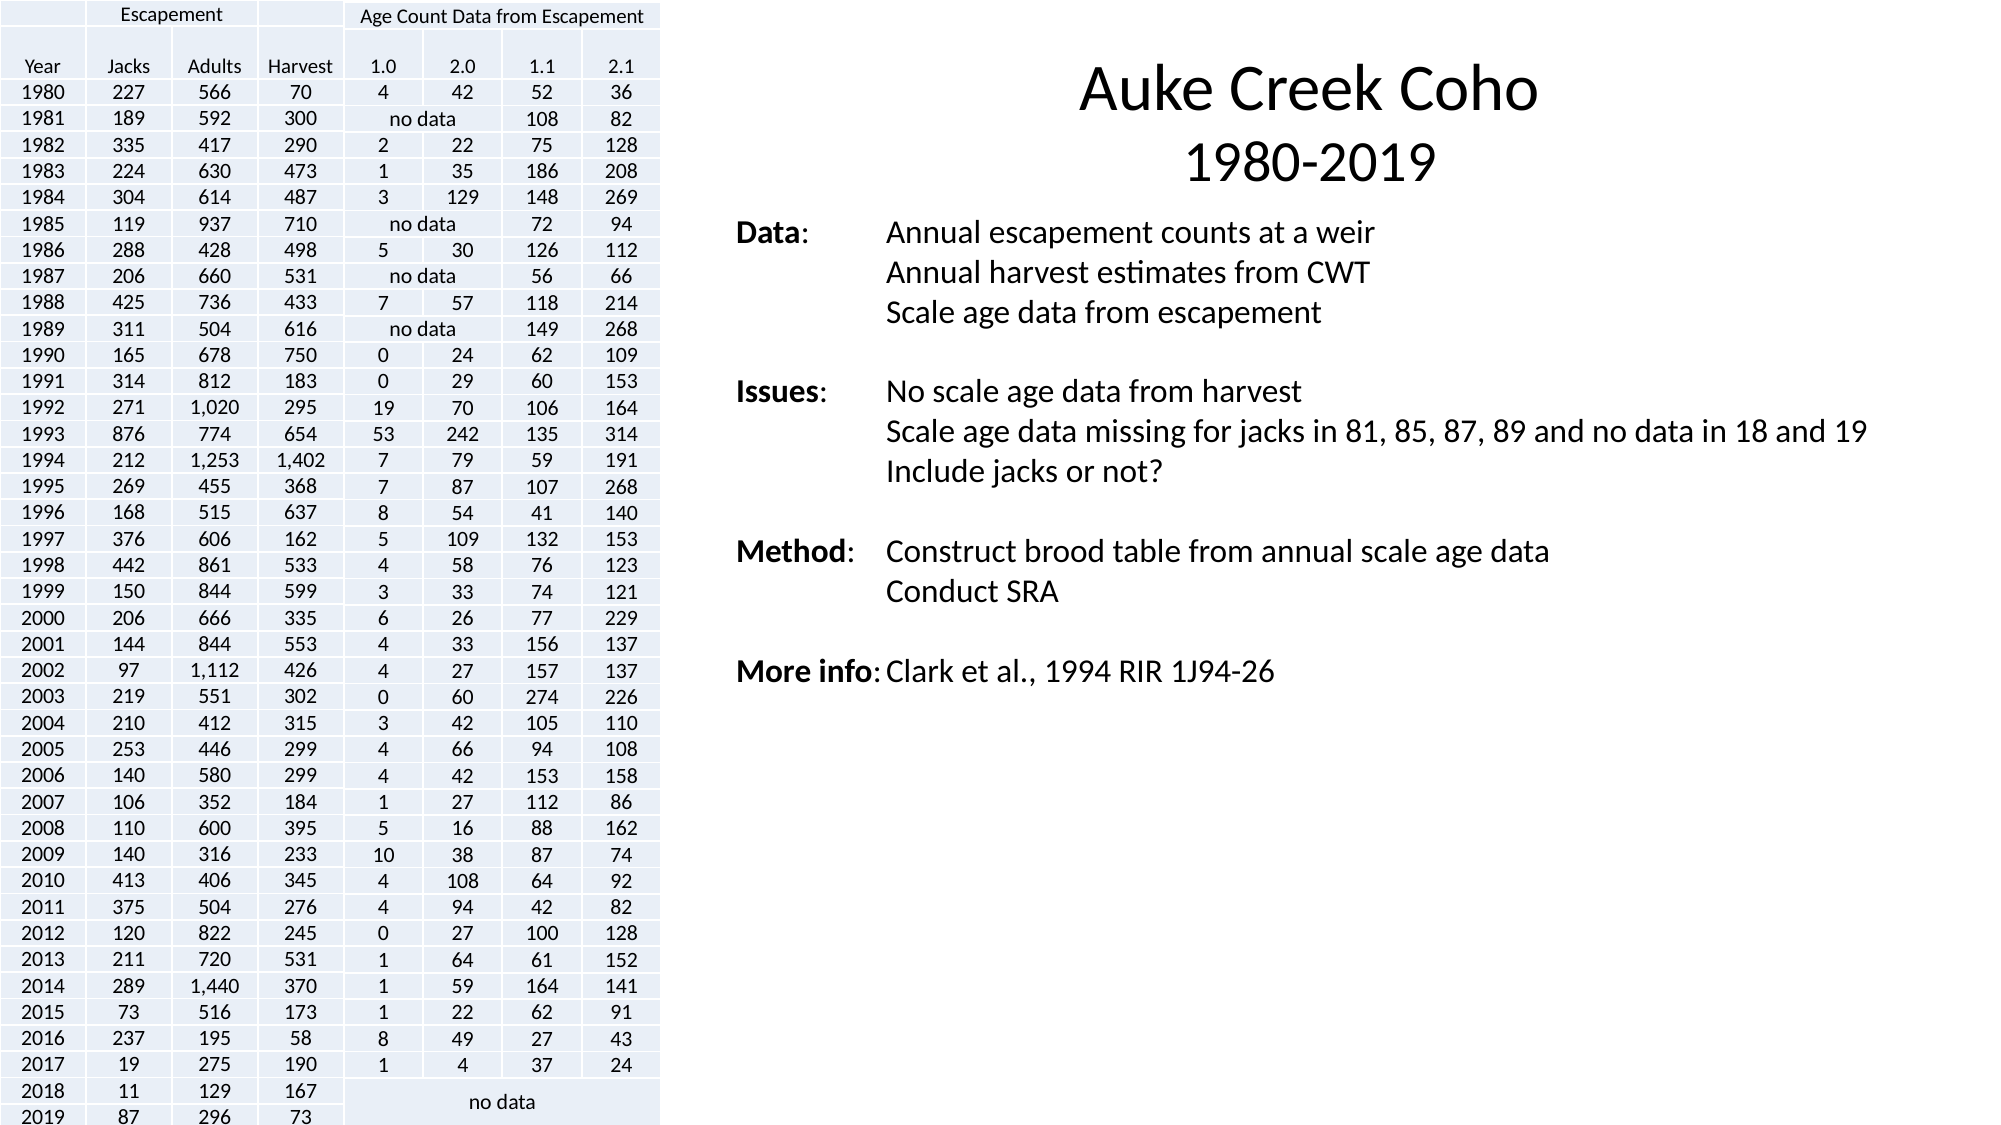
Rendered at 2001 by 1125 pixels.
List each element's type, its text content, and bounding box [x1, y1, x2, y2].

table_cell 442 [87, 553, 171, 577]
table_cell 7 [345, 474, 422, 499]
table_cell 425 [87, 290, 171, 314]
table_cell 300 [259, 106, 343, 130]
table_cell 126 [503, 238, 581, 262]
table_cell 8 [345, 1026, 422, 1051]
table_cell 1996 [1, 500, 85, 525]
table_cell 412 [173, 710, 257, 735]
table_cell 149 [503, 317, 581, 341]
table_cell 22 [424, 133, 501, 157]
table_cell 120 [87, 921, 171, 945]
table_cell 128 [583, 921, 660, 945]
table_cell 108 [583, 737, 660, 762]
table_cell 2015 [1, 999, 85, 1024]
table_cell 876 [87, 421, 171, 446]
table_cell 311 [87, 316, 171, 341]
table_cell 0 [345, 369, 422, 394]
table_cell 2010 [1, 868, 85, 893]
table_cell 455 [173, 474, 257, 498]
table_cell 316 [173, 842, 257, 866]
table_cell 112 [503, 790, 581, 814]
table_cell 158 [583, 763, 660, 788]
table_cell 64 [424, 947, 501, 972]
table_cell 70 [424, 395, 501, 420]
table_cell 140 [87, 842, 171, 866]
table_cell 2006 [1, 763, 85, 787]
table_cell 3 [345, 185, 422, 210]
table_cell 123 [583, 553, 660, 578]
table_cell 27 [424, 790, 501, 814]
table_cell 269 [87, 474, 171, 498]
table_cell 19 [87, 1052, 171, 1077]
table_cell 24 [583, 1052, 660, 1077]
table_cell 271 [87, 395, 171, 420]
table_cell 64 [503, 868, 581, 893]
table_cell 553 [259, 632, 343, 656]
table_cell 4 [345, 737, 422, 762]
table_cell 128 [583, 133, 660, 157]
table_cell 242 [424, 422, 501, 446]
table_cell 660 [173, 264, 257, 288]
table_cell 35 [424, 159, 501, 183]
table_cell 91 [583, 1000, 660, 1024]
table_cell 58 [259, 1026, 343, 1050]
table_cell 76 [503, 553, 581, 578]
table_cell 2007 [1, 789, 85, 814]
table_cell 79 [424, 448, 501, 472]
table_cell 844 [173, 579, 257, 603]
table_cell 5 [345, 816, 422, 840]
table_cell 135 [503, 422, 581, 446]
table_cell 60 [503, 369, 581, 394]
table_cell 92 [583, 868, 660, 893]
table_cell 56 [503, 264, 581, 288]
table_cell 219 [87, 684, 171, 709]
table_cell 132 [503, 527, 581, 551]
table_cell 2 [345, 133, 422, 157]
table_cell 1 [345, 790, 422, 814]
table_cell 710 [259, 211, 343, 236]
table_cell 6 [345, 606, 422, 630]
table_cell 302 [259, 684, 343, 709]
table_cell 516 [173, 999, 257, 1024]
table_cell 1982 [1, 132, 85, 157]
table_cell 62 [503, 343, 581, 367]
table_cell 0 [345, 921, 422, 945]
table_cell 370 [259, 973, 343, 998]
table_cell no data [345, 211, 501, 236]
table_cell 211 [87, 947, 171, 971]
table_cell 150 [87, 579, 171, 603]
table_cell 38 [424, 842, 501, 867]
text_box Data: Annual escapement counts at a weir Annual harvest estimates from CWT Scale age data from escapement Issues: No scale age data from harvest Scale age data missing for jacks in 81, 85, 87, 89 and no data in 18 and 19 Include jacks or not? Method: Construct brood table from annual scale age data Conduct SRA More info: Clark et al., 1994 RIR 1J94-26 [721, 202, 1932, 943]
table_cell 164 [503, 974, 581, 998]
table_cell Harvest [259, 27, 343, 78]
table_cell 82 [583, 895, 660, 919]
table_cell 274 [503, 684, 581, 709]
table_cell 1985 [1, 211, 85, 236]
table_cell 1 [345, 159, 422, 183]
table_cell 87 [424, 474, 501, 499]
table_cell 368 [259, 474, 343, 498]
table_cell 137 [583, 658, 660, 683]
table_cell 212 [87, 448, 171, 472]
table_cell 2001 [1, 632, 85, 656]
table_cell 1999 [1, 579, 85, 603]
table_cell 498 [259, 237, 343, 262]
table_cell 487 [259, 185, 343, 209]
table_cell 210 [87, 710, 171, 735]
table_cell 1991 [1, 369, 85, 393]
table_cell 4 [345, 658, 422, 683]
table_cell 299 [259, 763, 343, 787]
table_cell 33 [424, 632, 501, 656]
table_cell 637 [259, 500, 343, 525]
table_cell 19 [345, 395, 422, 420]
table_cell 42 [424, 763, 501, 788]
table_cell 1993 [1, 421, 85, 446]
table_cell 0 [345, 684, 422, 709]
table_cell 253 [87, 737, 171, 761]
table_cell 37 [503, 1052, 581, 1077]
table_cell 148 [503, 185, 581, 210]
table_cell 2019 [1, 1105, 85, 1125]
table_cell 60 [424, 684, 501, 709]
table_cell 53 [345, 422, 422, 446]
table_cell 315 [259, 710, 343, 735]
table_cell 1994 [1, 448, 85, 472]
table_cell 288 [87, 237, 171, 262]
table_cell 141 [583, 974, 660, 998]
table_cell 2000 [1, 605, 85, 630]
table_cell 100 [503, 921, 581, 945]
table_cell 599 [259, 579, 343, 603]
table_cell Jacks [87, 27, 171, 78]
table_cell 1.1 [503, 30, 581, 78]
table_cell 157 [503, 658, 581, 683]
table_cell 73 [259, 1105, 343, 1125]
table_cell 66 [583, 264, 660, 288]
table_cell 110 [87, 815, 171, 840]
table_cell 299 [259, 737, 343, 761]
table_cell 2004 [1, 710, 85, 735]
table_cell 195 [173, 1026, 257, 1050]
table_cell 168 [87, 500, 171, 525]
table_cell 186 [503, 159, 581, 183]
table_cell 153 [583, 527, 660, 551]
table_cell 1 [345, 947, 422, 972]
table_cell 224 [87, 159, 171, 183]
table_cell 290 [259, 132, 343, 157]
table_cell 296 [173, 1105, 257, 1125]
table_cell 413 [87, 868, 171, 893]
table_cell 1988 [1, 290, 85, 314]
table_cell 233 [259, 842, 343, 866]
table_cell 1997 [1, 526, 85, 551]
table_cell 62 [503, 1000, 581, 1024]
table_cell 720 [173, 947, 257, 971]
table_cell 1 [345, 1052, 422, 1077]
table_cell 42 [424, 80, 501, 105]
table_cell 54 [424, 500, 501, 525]
table_cell 183 [259, 369, 343, 393]
table_cell 2008 [1, 815, 85, 840]
table_cell 7 [345, 448, 422, 472]
table_cell 844 [173, 632, 257, 656]
table_cell 121 [583, 579, 660, 604]
table_cell 0 [345, 343, 422, 367]
table_cell 26 [424, 606, 501, 630]
table_cell 7 [345, 290, 422, 315]
table_cell 4 [345, 632, 422, 656]
table_cell 1,112 [173, 658, 257, 682]
table_cell 162 [259, 526, 343, 551]
table_cell 88 [503, 816, 581, 840]
table_cell 335 [259, 605, 343, 630]
table_cell 504 [173, 894, 257, 919]
table_cell 314 [583, 422, 660, 446]
table_cell 678 [173, 342, 257, 367]
table_cell 2003 [1, 684, 85, 709]
table_cell 1.0 [345, 30, 422, 78]
table_cell 72 [503, 211, 581, 236]
table_cell 33 [424, 579, 501, 604]
table_cell 4 [345, 895, 422, 919]
table_cell 206 [87, 605, 171, 630]
table_cell 77 [503, 606, 581, 630]
table_cell 24 [424, 343, 501, 367]
table_cell 8 [345, 500, 422, 525]
table_cell 551 [173, 684, 257, 709]
table_cell 227 [87, 80, 171, 104]
table_cell 57 [424, 290, 501, 315]
table_cell 1990 [1, 342, 85, 367]
table_cell 118 [503, 290, 581, 315]
table_cell 1,020 [173, 395, 257, 420]
table_cell 531 [259, 264, 343, 288]
table_cell 165 [87, 342, 171, 367]
table_cell 2014 [1, 973, 85, 998]
table_cell 395 [259, 815, 343, 840]
table_header Age Count Data from Escapement [345, 3, 660, 28]
table_cell 10 [345, 842, 422, 867]
table_cell 70 [259, 80, 343, 104]
table_cell 2016 [1, 1026, 85, 1050]
table_cell 30 [424, 238, 501, 262]
table_cell 94 [503, 737, 581, 762]
table_cell 1980 [1, 80, 85, 104]
table_cell 140 [87, 763, 171, 787]
table_cell 592 [173, 106, 257, 130]
table_cell 2005 [1, 737, 85, 761]
table_cell 2013 [1, 947, 85, 971]
table_cell 27 [424, 921, 501, 945]
table_cell 162 [583, 816, 660, 840]
table_cell 74 [583, 842, 660, 867]
table_cell no data [345, 1079, 660, 1125]
table_cell 606 [173, 526, 257, 551]
table_cell 112 [583, 238, 660, 262]
table_cell 36 [583, 80, 660, 105]
table_cell 616 [259, 316, 343, 341]
table_cell 1989 [1, 316, 85, 341]
table_cell 774 [173, 421, 257, 446]
table_cell 4 [424, 1052, 501, 1077]
table_cell 61 [503, 947, 581, 972]
table_cell 580 [173, 763, 257, 787]
table_cell 2002 [1, 658, 85, 682]
table_cell 119 [87, 211, 171, 236]
table_cell 1998 [1, 553, 85, 577]
table_cell 42 [503, 895, 581, 919]
table_cell 1,440 [173, 973, 257, 998]
table_cell 504 [173, 316, 257, 341]
table_cell Adults [173, 27, 257, 78]
table_cell no data [345, 317, 501, 341]
table_cell 533 [259, 553, 343, 577]
table_cell 1984 [1, 185, 85, 209]
table_cell 736 [173, 290, 257, 314]
table_cell 276 [259, 894, 343, 919]
table_cell 164 [583, 395, 660, 420]
table_cell 189 [87, 106, 171, 130]
table_cell 1981 [1, 106, 85, 130]
table_header Escapement [87, 1, 257, 25]
table_cell 406 [173, 868, 257, 893]
table_cell 86 [583, 790, 660, 814]
table_cell 5 [345, 238, 422, 262]
table_cell 245 [259, 921, 343, 945]
table_cell 153 [583, 369, 660, 394]
table_cell 27 [424, 658, 501, 683]
table_cell 66 [424, 737, 501, 762]
table_cell 2012 [1, 921, 85, 945]
table_cell 473 [259, 159, 343, 183]
table_cell 108 [424, 868, 501, 893]
table_cell 1983 [1, 159, 85, 183]
table_cell 97 [87, 658, 171, 682]
table_cell 446 [173, 737, 257, 761]
table_cell 1,402 [259, 448, 343, 472]
table_cell 129 [173, 1078, 257, 1103]
table_cell no data [345, 264, 501, 288]
table_cell 268 [583, 317, 660, 341]
table_cell 74 [503, 579, 581, 604]
table_cell 5 [345, 527, 422, 551]
table_cell 269 [583, 185, 660, 210]
table_cell 140 [583, 500, 660, 525]
table_cell 94 [424, 895, 501, 919]
table_cell 515 [173, 500, 257, 525]
table_cell 812 [173, 369, 257, 393]
table_cell 184 [259, 789, 343, 814]
table_cell 2009 [1, 842, 85, 866]
table_cell 295 [259, 395, 343, 420]
table_cell 229 [583, 606, 660, 630]
table_cell 226 [583, 684, 660, 709]
table_cell 3 [345, 711, 422, 735]
table_cell no data [345, 106, 501, 131]
table_cell 937 [173, 211, 257, 236]
text_box Auke Creek Coho 1980-2019 [886, 36, 1734, 201]
table_cell 654 [259, 421, 343, 446]
table_cell 304 [87, 185, 171, 209]
table_cell 82 [583, 106, 660, 131]
table_cell 750 [259, 342, 343, 367]
table_cell 144 [87, 632, 171, 656]
table_cell 822 [173, 921, 257, 945]
table_cell 75 [503, 133, 581, 157]
table_cell 345 [259, 868, 343, 893]
table_cell 1986 [1, 237, 85, 262]
table_cell 237 [87, 1026, 171, 1050]
table_cell 108 [503, 106, 581, 131]
table_cell 376 [87, 526, 171, 551]
table_cell 11 [87, 1078, 171, 1103]
table_cell 214 [583, 290, 660, 315]
table_cell 190 [259, 1052, 343, 1077]
table_cell 173 [259, 999, 343, 1024]
table_header [259, 1, 343, 25]
table_cell 352 [173, 789, 257, 814]
table_cell 433 [259, 290, 343, 314]
table_cell 156 [503, 632, 581, 656]
table_cell 27 [503, 1026, 581, 1051]
table_cell 861 [173, 553, 257, 577]
table_cell 1987 [1, 264, 85, 288]
table_cell 129 [424, 185, 501, 210]
table_cell 275 [173, 1052, 257, 1077]
table_cell 4 [345, 868, 422, 893]
table_cell 110 [583, 711, 660, 735]
table_cell 1 [345, 974, 422, 998]
table_cell 109 [583, 343, 660, 367]
table_cell 59 [424, 974, 501, 998]
table_cell 2.0 [424, 30, 501, 78]
table_cell 1 [345, 1000, 422, 1024]
table_cell 16 [424, 816, 501, 840]
table_cell 1992 [1, 395, 85, 420]
table_cell 2018 [1, 1078, 85, 1103]
table_cell 105 [503, 711, 581, 735]
table_cell 153 [503, 763, 581, 788]
table_cell 29 [424, 369, 501, 394]
table_cell 152 [583, 947, 660, 972]
table_cell 289 [87, 973, 171, 998]
table_cell 94 [583, 211, 660, 236]
table_cell 106 [87, 789, 171, 814]
table_cell 43 [583, 1026, 660, 1051]
table_cell 59 [503, 448, 581, 472]
table_cell 566 [173, 80, 257, 104]
table_cell 52 [503, 80, 581, 105]
table_cell 2011 [1, 894, 85, 919]
table_cell 87 [87, 1105, 171, 1125]
table_cell 531 [259, 947, 343, 971]
table_cell 2.1 [583, 30, 660, 78]
table_cell 335 [87, 132, 171, 157]
table_cell 614 [173, 185, 257, 209]
table_cell 2017 [1, 1052, 85, 1077]
table_cell 4 [345, 553, 422, 578]
table_cell 41 [503, 500, 581, 525]
table_cell 428 [173, 237, 257, 262]
table_cell 109 [424, 527, 501, 551]
table_cell 49 [424, 1026, 501, 1051]
table_cell 167 [259, 1078, 343, 1103]
table_cell 42 [424, 711, 501, 735]
table_cell 600 [173, 815, 257, 840]
table_cell 3 [345, 579, 422, 604]
table_cell 107 [503, 474, 581, 499]
table_cell 375 [87, 894, 171, 919]
table_cell 73 [87, 999, 171, 1024]
table_cell 4 [345, 80, 422, 105]
table_cell 4 [345, 763, 422, 788]
table_cell 137 [583, 632, 660, 656]
table_cell 314 [87, 369, 171, 393]
table_cell Year [1, 27, 85, 78]
table_cell 426 [259, 658, 343, 682]
table_header [1, 1, 85, 25]
table_cell 87 [503, 842, 581, 867]
table_cell 1,253 [173, 448, 257, 472]
table_cell 1995 [1, 474, 85, 498]
table_cell 208 [583, 159, 660, 183]
table_cell 191 [583, 448, 660, 472]
table_cell 58 [424, 553, 501, 578]
table_cell 106 [503, 395, 581, 420]
table_cell 206 [87, 264, 171, 288]
table_cell 22 [424, 1000, 501, 1024]
table_cell 417 [173, 132, 257, 157]
table_cell 268 [583, 474, 660, 499]
table_cell 666 [173, 605, 257, 630]
table_cell 630 [173, 159, 257, 183]
